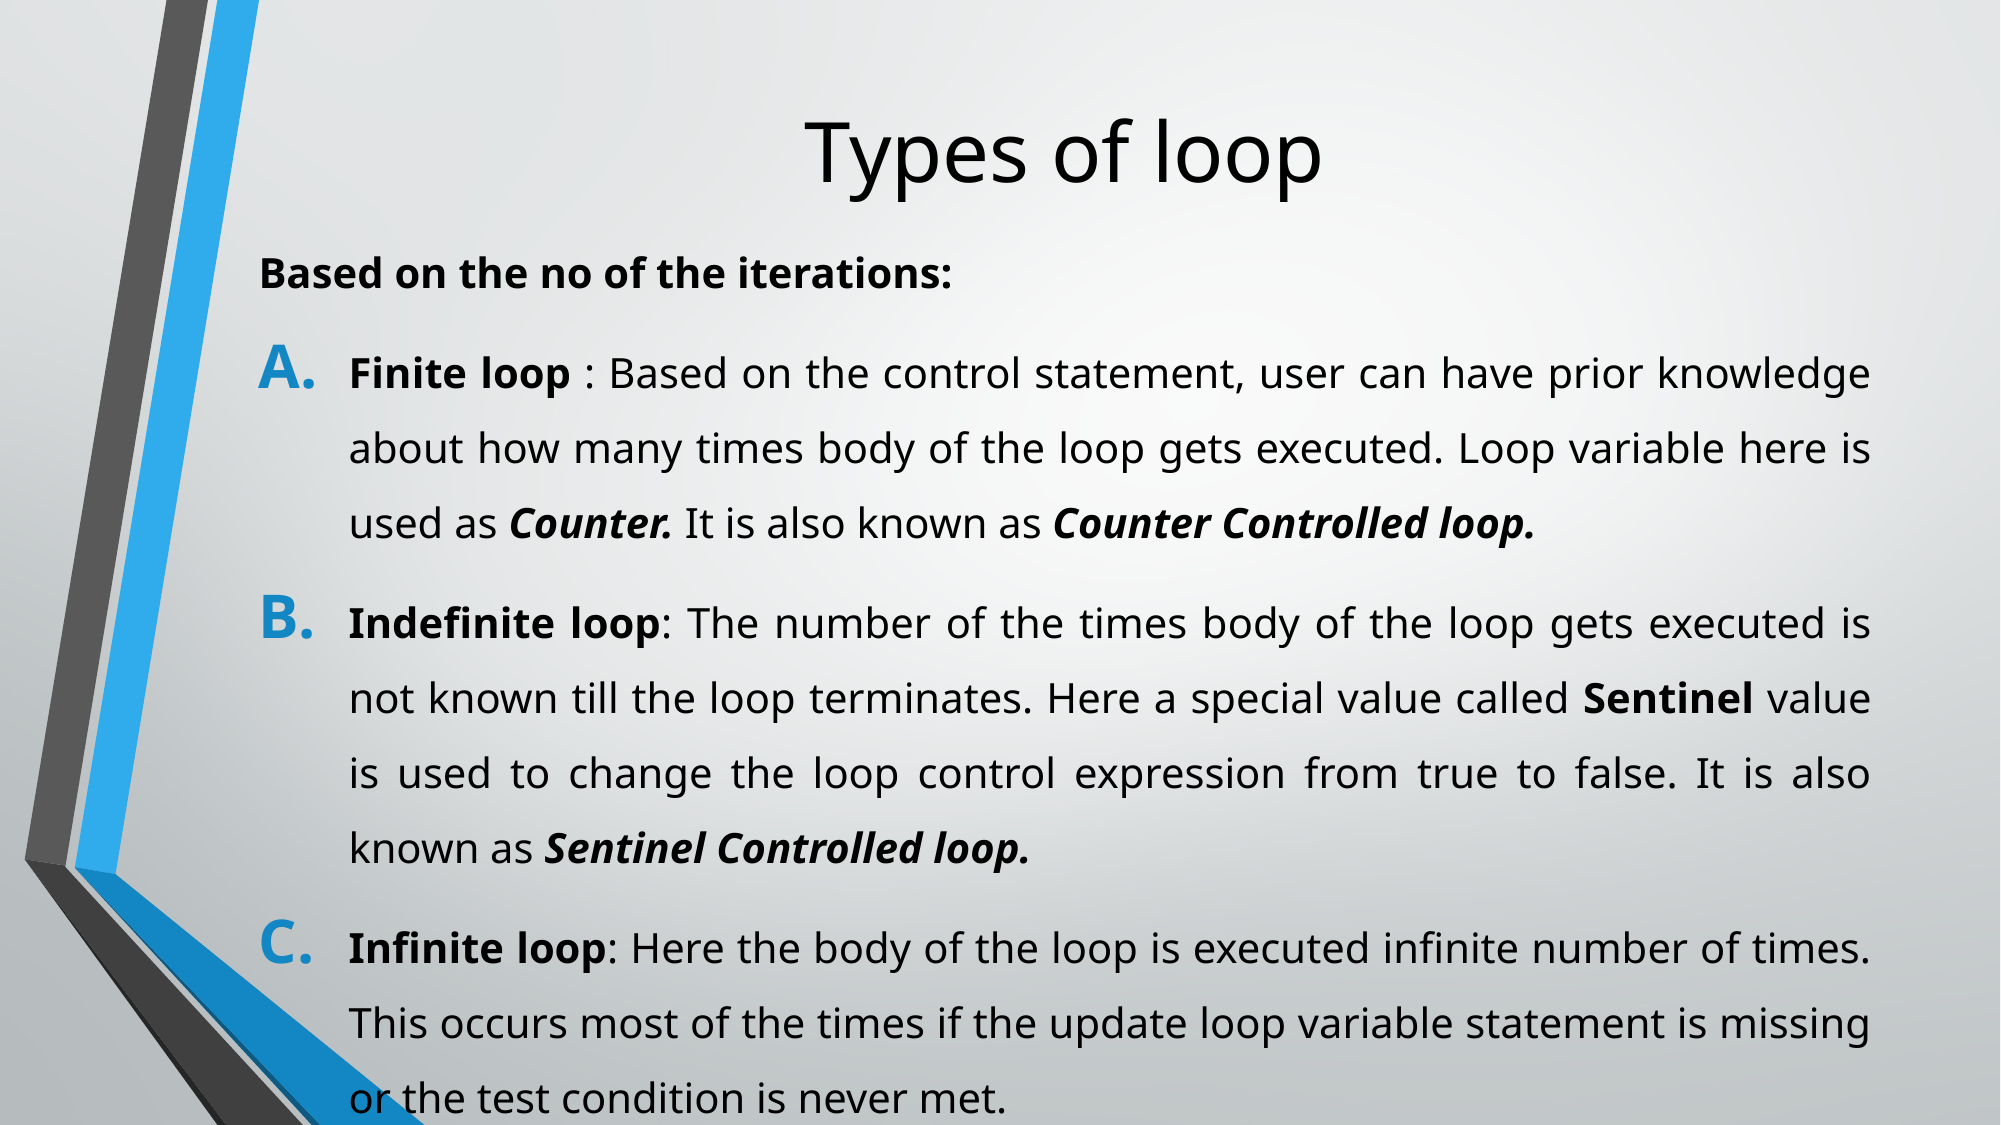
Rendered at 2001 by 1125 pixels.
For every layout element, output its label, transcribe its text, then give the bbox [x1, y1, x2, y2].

list Based on the no of the iterations: Finite loop : Based on the control statement, user can have prior knowledge about how many times body of the loop gets executed. Loop variable here is used as Counter. It is also known as Counter Controlled loop. Indefinite loop: The number of the times body of the loop gets executed is not known till the loop terminates. Here a special value called Sentinel value is used to change the loop control expression from true to false. It is also known as Sentinel Controlled loop. Infinite loop: Here the body of the loop is executed infinite number of times. This occurs most of the times if the update loop variable statement is missing or the test condition is never met. [243, 245, 1887, 1098]
title Types of loop [243, 53, 1887, 245]
